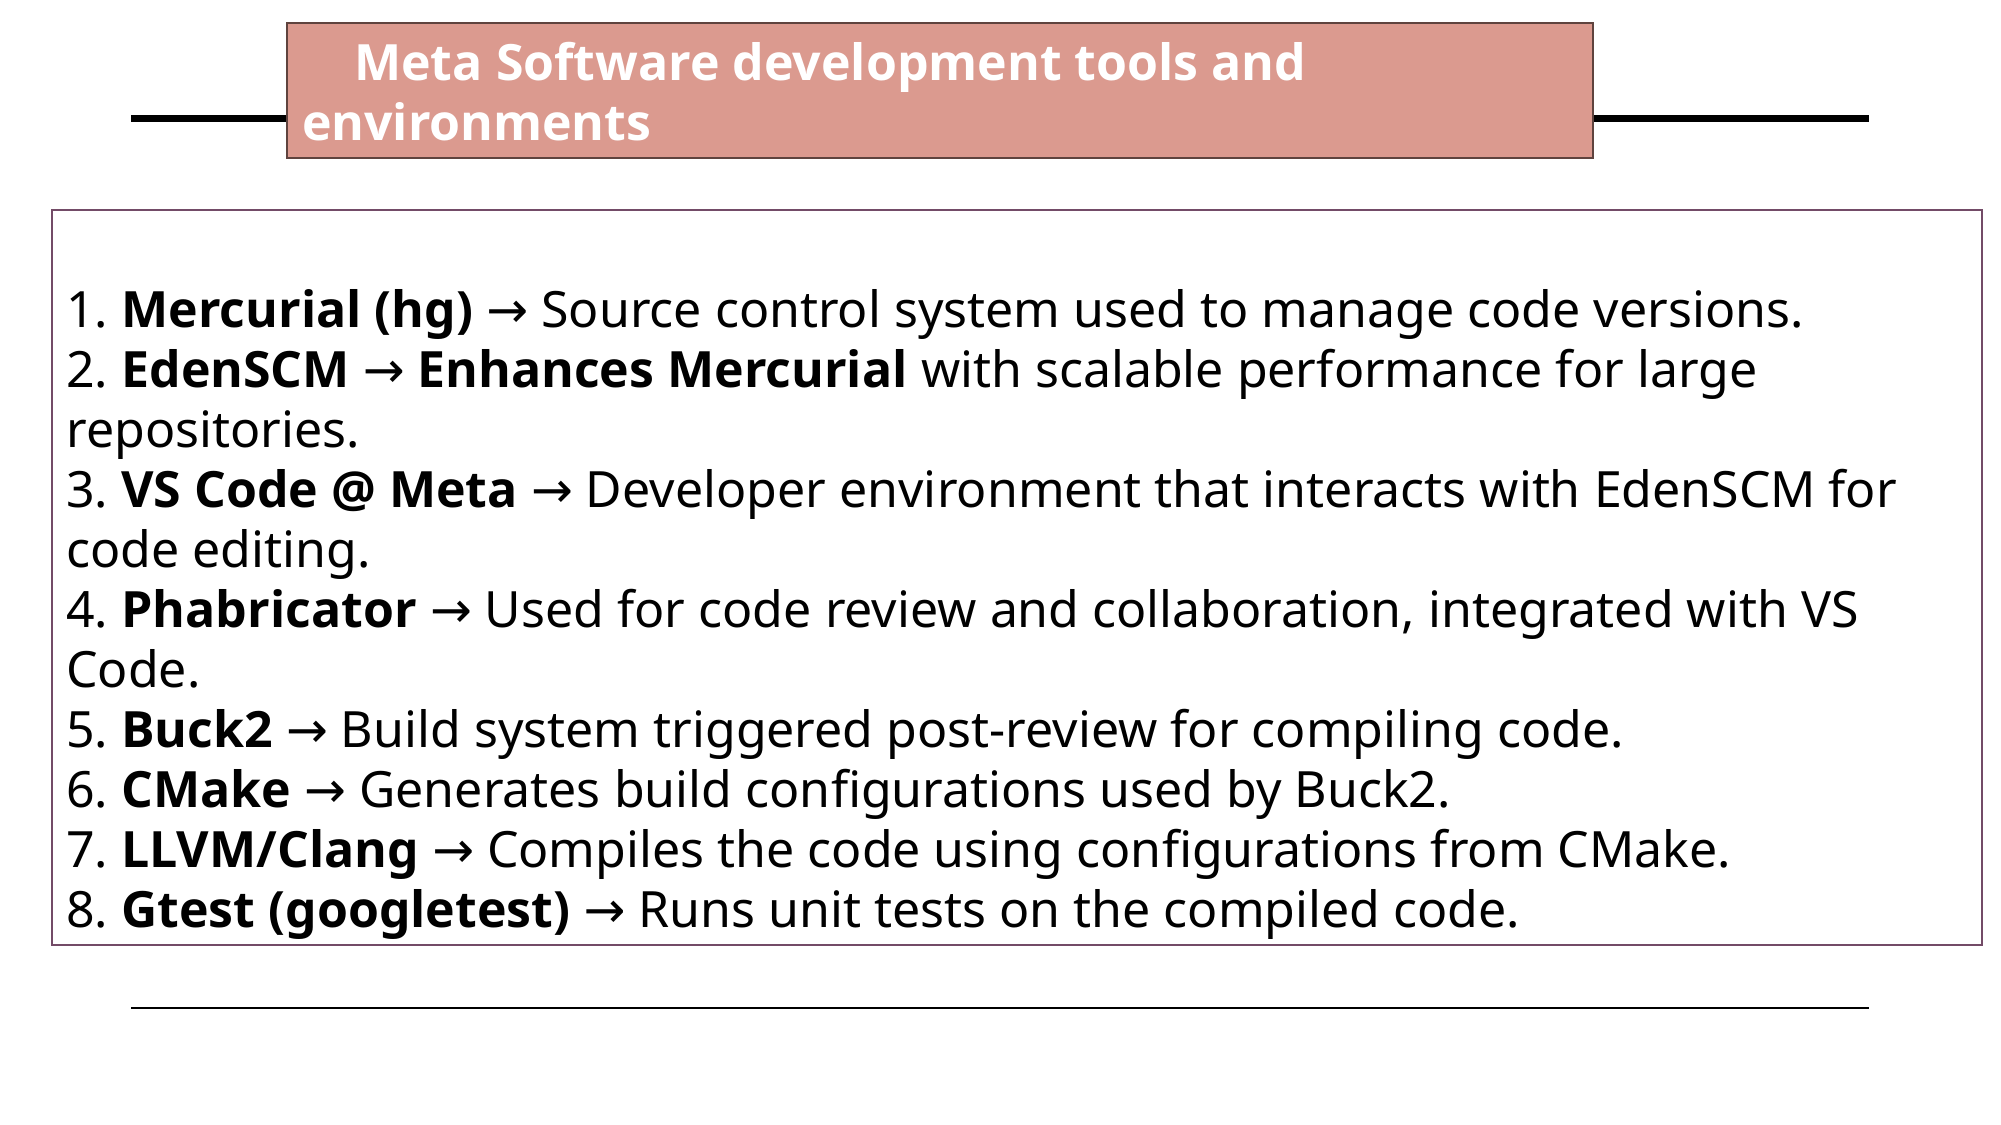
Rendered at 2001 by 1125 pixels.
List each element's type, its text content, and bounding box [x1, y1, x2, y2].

text_box 1. Mercurial (hg) → Source control system used to manage code versions. 2. EdenSCM → Enhances Mercurial with scalable performance for large repositories. 3. VS Code @ Meta → Developer environment that interacts with EdenSCM for code editing. 4. Phabricator → Used for code review and collaboration, integrated with VS Code. 5. Buck2 → Build system triggered post-review for compiling code. 6. CMake → Generates build configurations used by Buck2. 7. LLVM/Clang → Compiles the code using configurations from CMake. 8. Gtest (googletest) → Runs unit tests on the compiled code. [51, 209, 1983, 946]
text_box Meta Software development tools and environments [286, 22, 1594, 159]
